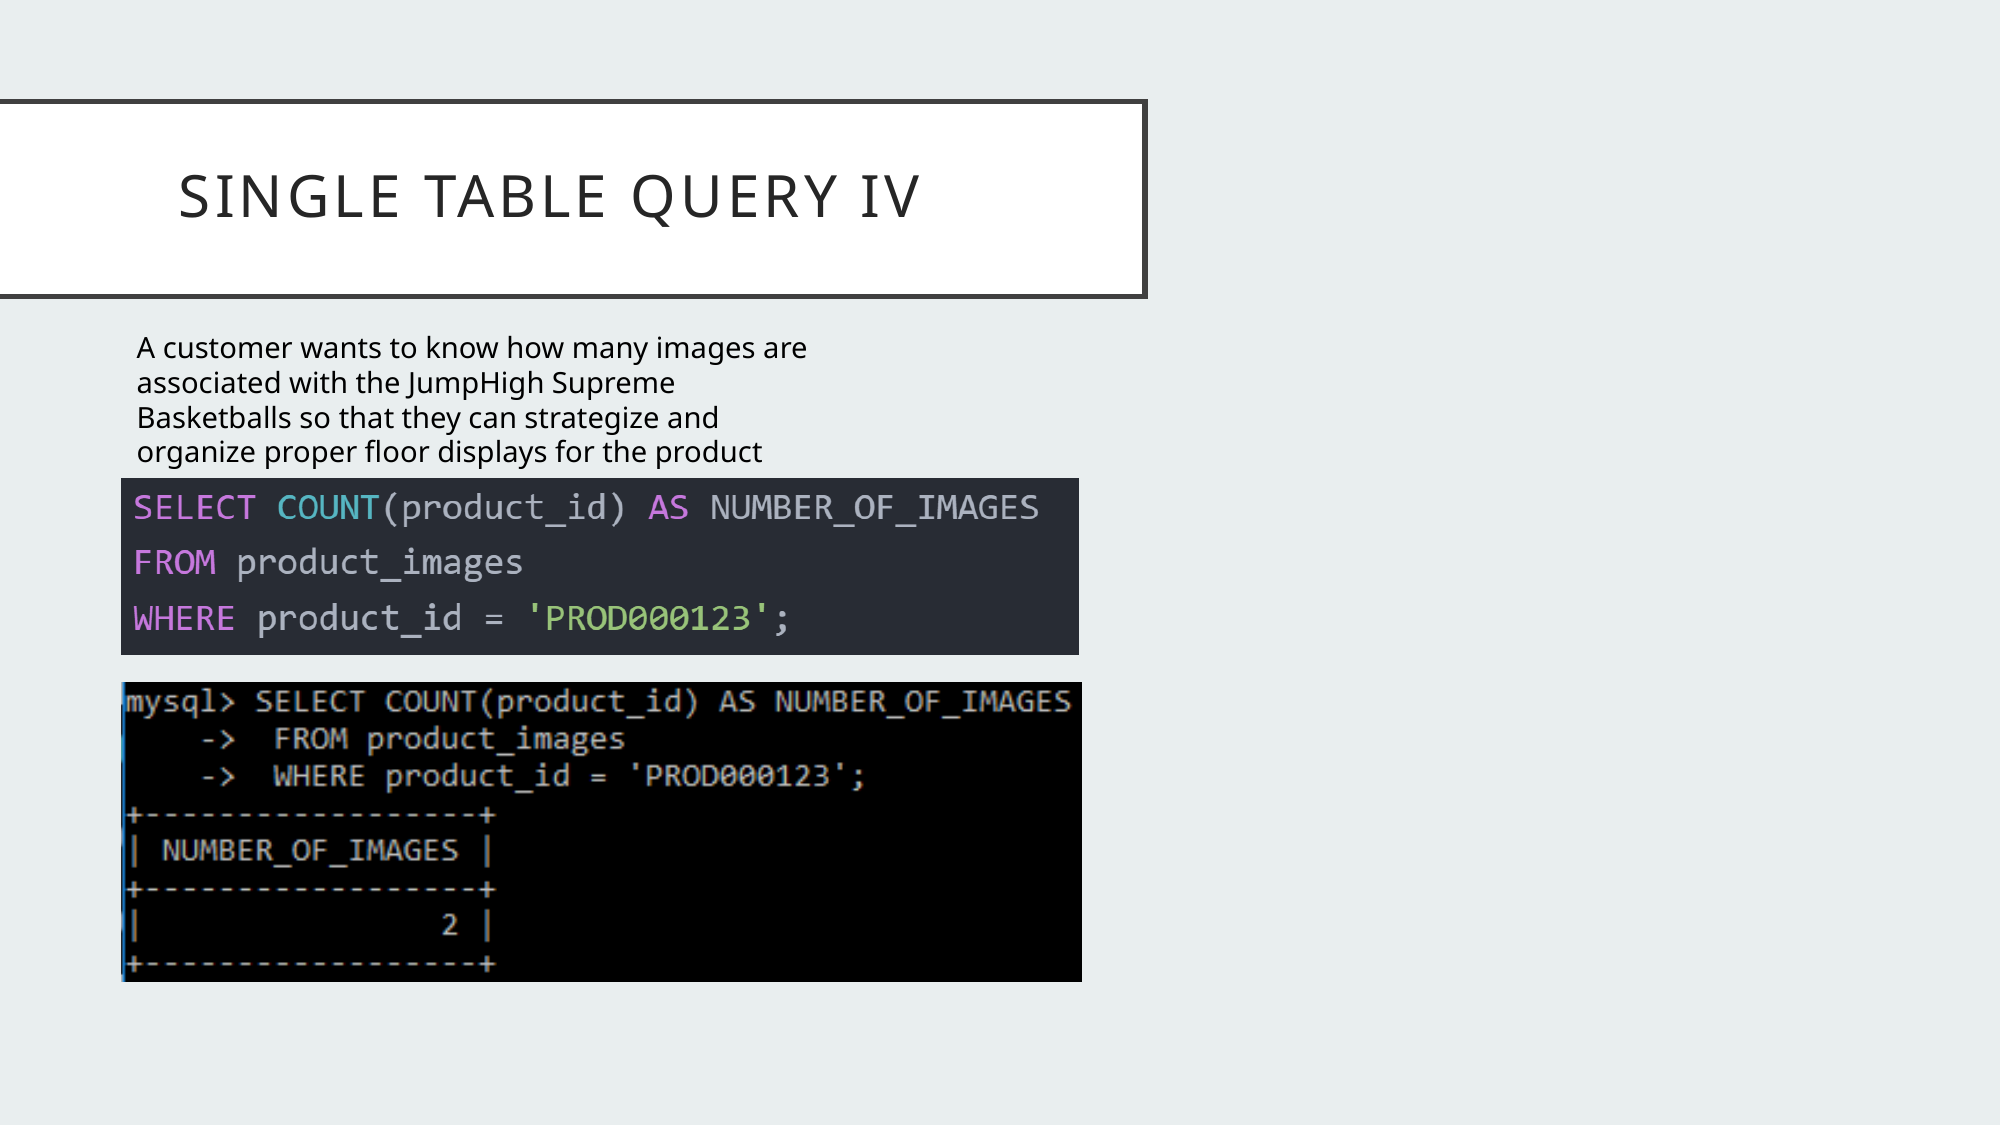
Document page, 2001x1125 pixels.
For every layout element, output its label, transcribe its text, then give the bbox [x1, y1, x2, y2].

picture [121, 682, 1082, 982]
text_box A customer wants to know how many images are associated with the JumpHigh Supreme Basketballs so that they can strategize and organize proper floor displays for the product [121, 321, 850, 477]
title Single Table Query IV [0, 99, 1148, 299]
picture [121, 478, 1079, 655]
